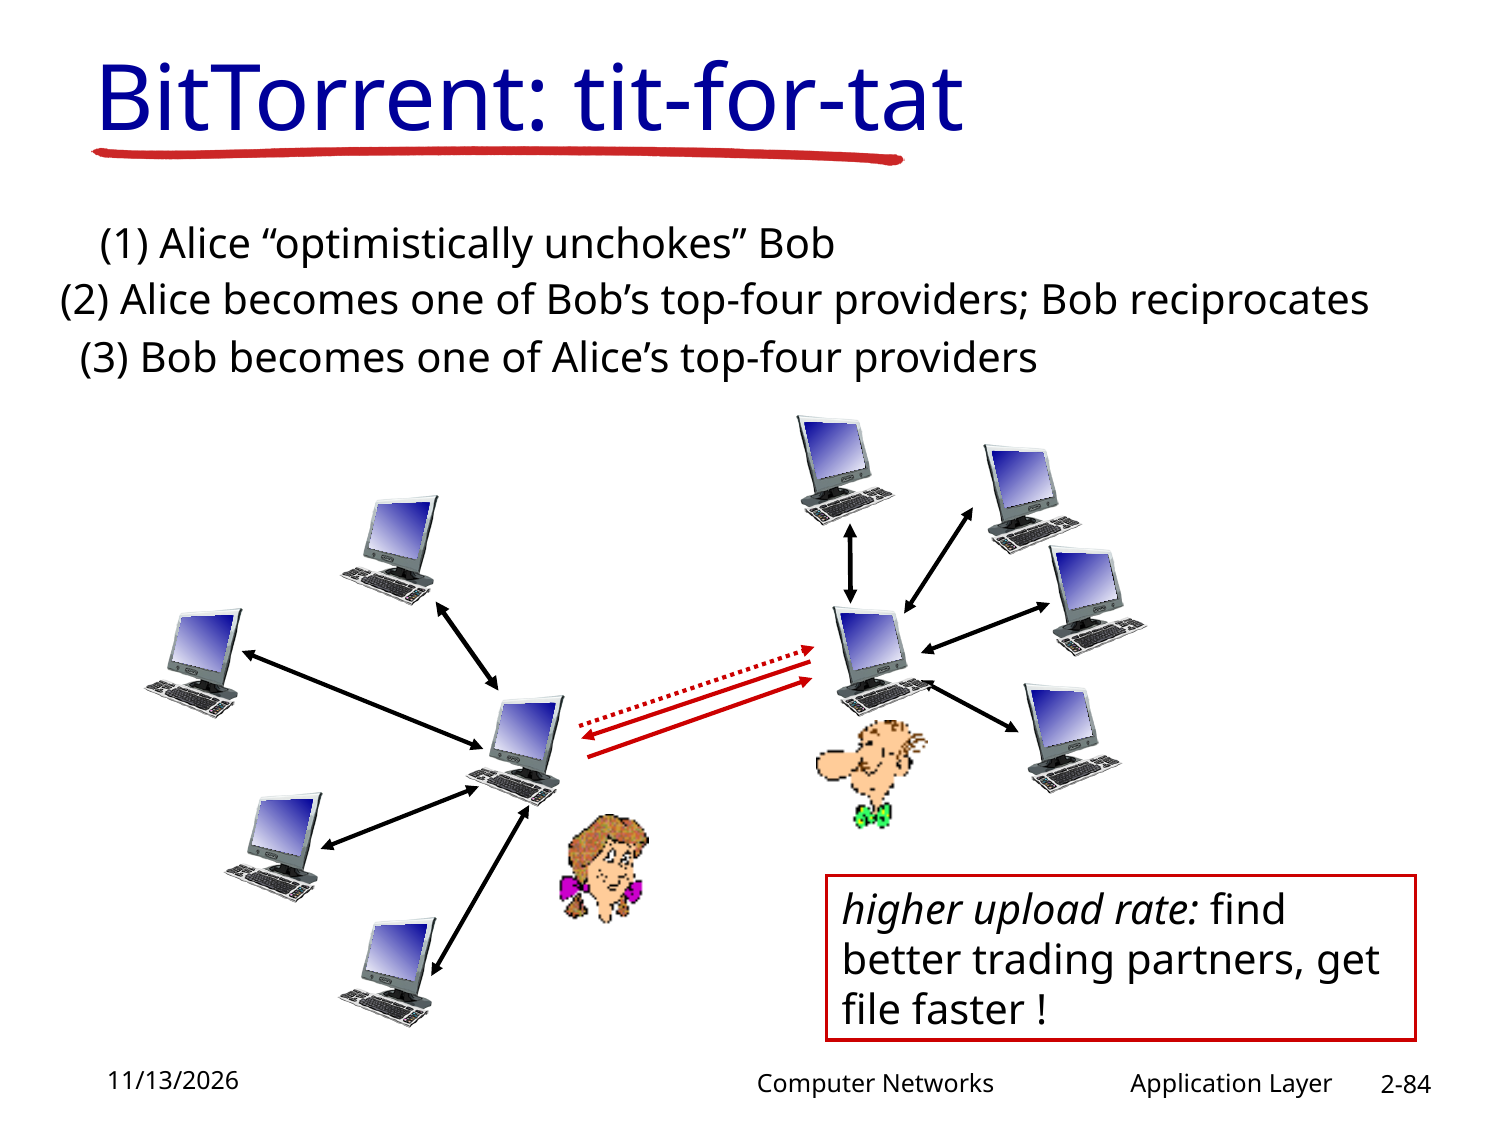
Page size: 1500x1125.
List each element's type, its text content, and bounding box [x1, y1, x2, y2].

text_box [1044, 540, 1171, 665]
text_box (3) Bob becomes one of Alice’s top-four providers [79, 331, 1039, 382]
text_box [198, 786, 325, 911]
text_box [119, 603, 245, 727]
text_box [330, 803, 436, 851]
text_box [960, 601, 1039, 639]
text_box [829, 601, 955, 726]
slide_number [91, 1056, 405, 1112]
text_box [792, 410, 919, 604]
slide_number 2-84 [1365, 1061, 1477, 1107]
text_box [960, 700, 1014, 733]
picture [88, 141, 914, 171]
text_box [980, 438, 1106, 563]
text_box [315, 490, 499, 691]
text_box higher upload rate: find better trading partners, get file faster ! [826, 875, 1416, 1041]
picture [816, 719, 929, 834]
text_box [1020, 678, 1146, 802]
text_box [441, 690, 567, 815]
footer Computer Networks Application Layer [609, 1060, 1350, 1108]
text_box [587, 676, 813, 758]
text_box [581, 661, 811, 741]
text_box [800, 644, 815, 657]
text_box [924, 507, 973, 583]
text_box (1) Alice “optimistically unchokes” Bob [99, 216, 837, 267]
title BitTorrent: tit-for-tat [78, 0, 1355, 188]
text_box [250, 649, 310, 679]
text_box (2) Alice becomes one of Bob’s top-four providers; Bob reciprocates [60, 272, 1370, 323]
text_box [313, 911, 439, 1036]
picture [555, 813, 649, 929]
